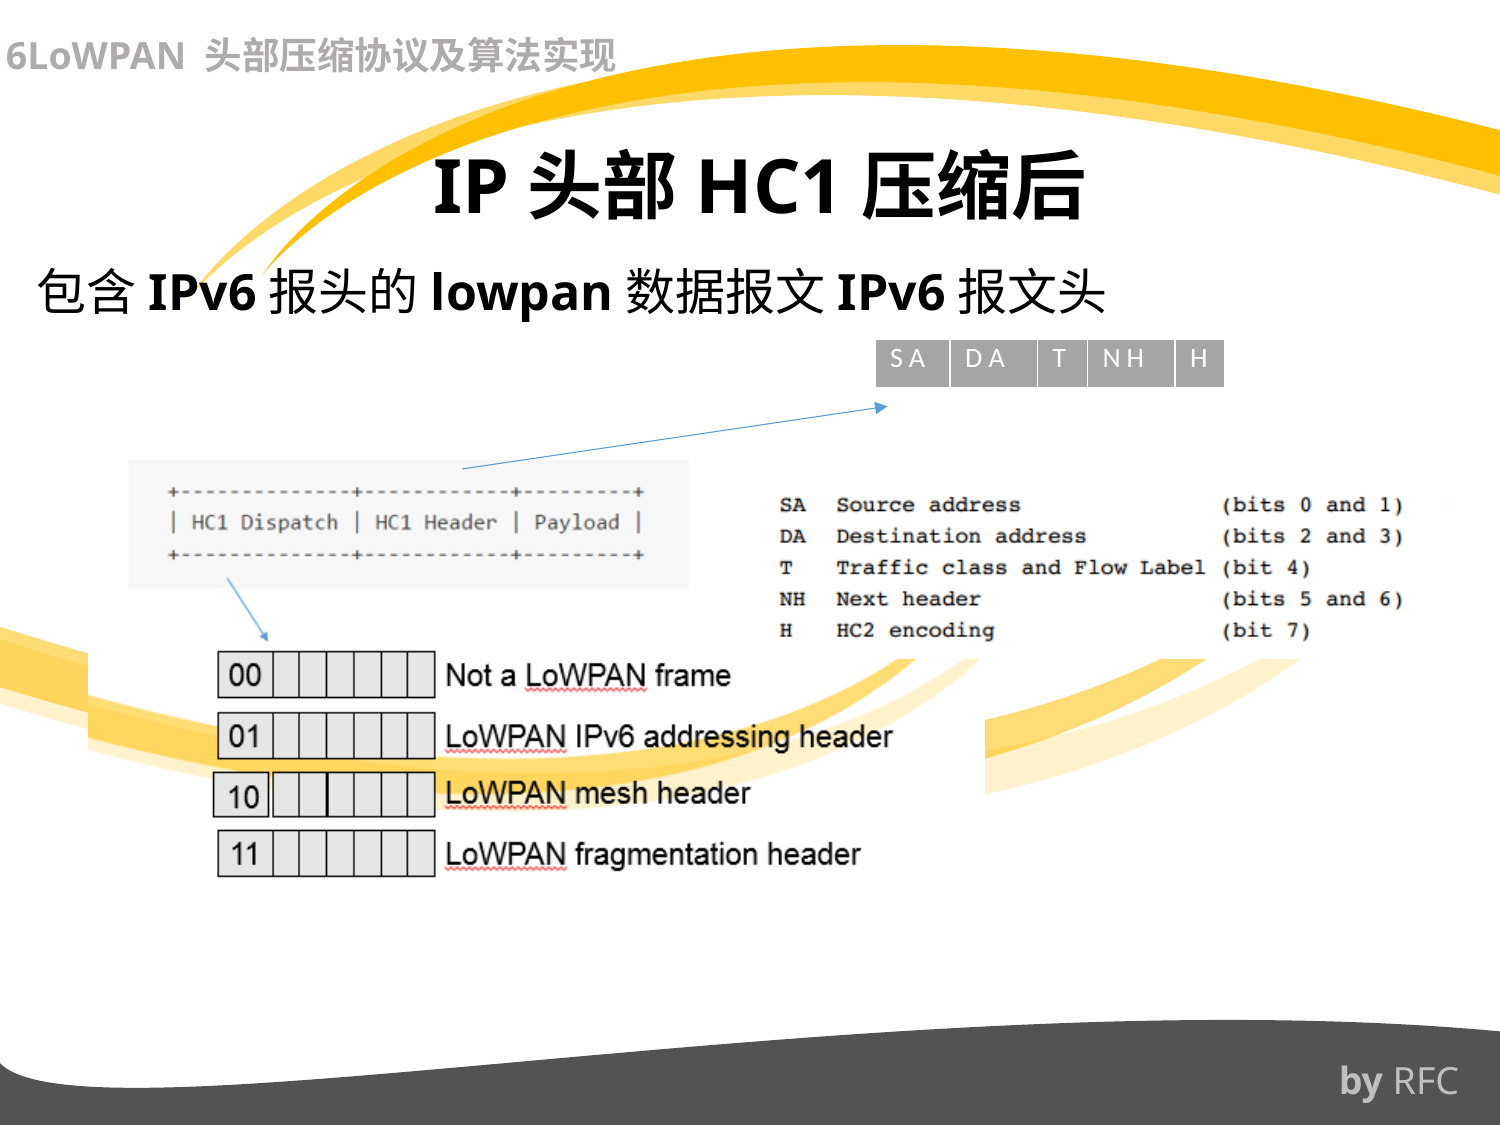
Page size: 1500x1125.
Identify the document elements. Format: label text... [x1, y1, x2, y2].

table_header S A [876, 340, 949, 387]
text_box by RFC [1323, 1049, 1474, 1110]
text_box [462, 406, 888, 469]
table_header D A [951, 340, 1037, 387]
table_header H [1176, 340, 1224, 387]
text_box IP头部HC1压缩后 [418, 131, 1102, 237]
table_header T [1038, 340, 1087, 387]
picture [88, 451, 1446, 940]
text_box 6LoWPAN 头部压缩协议及算法实现 [0, 24, 633, 85]
table_header N H [1088, 340, 1174, 387]
text_box 包含IPv6报头的lowpan数据报文IPv6报文头 [22, 253, 1123, 328]
